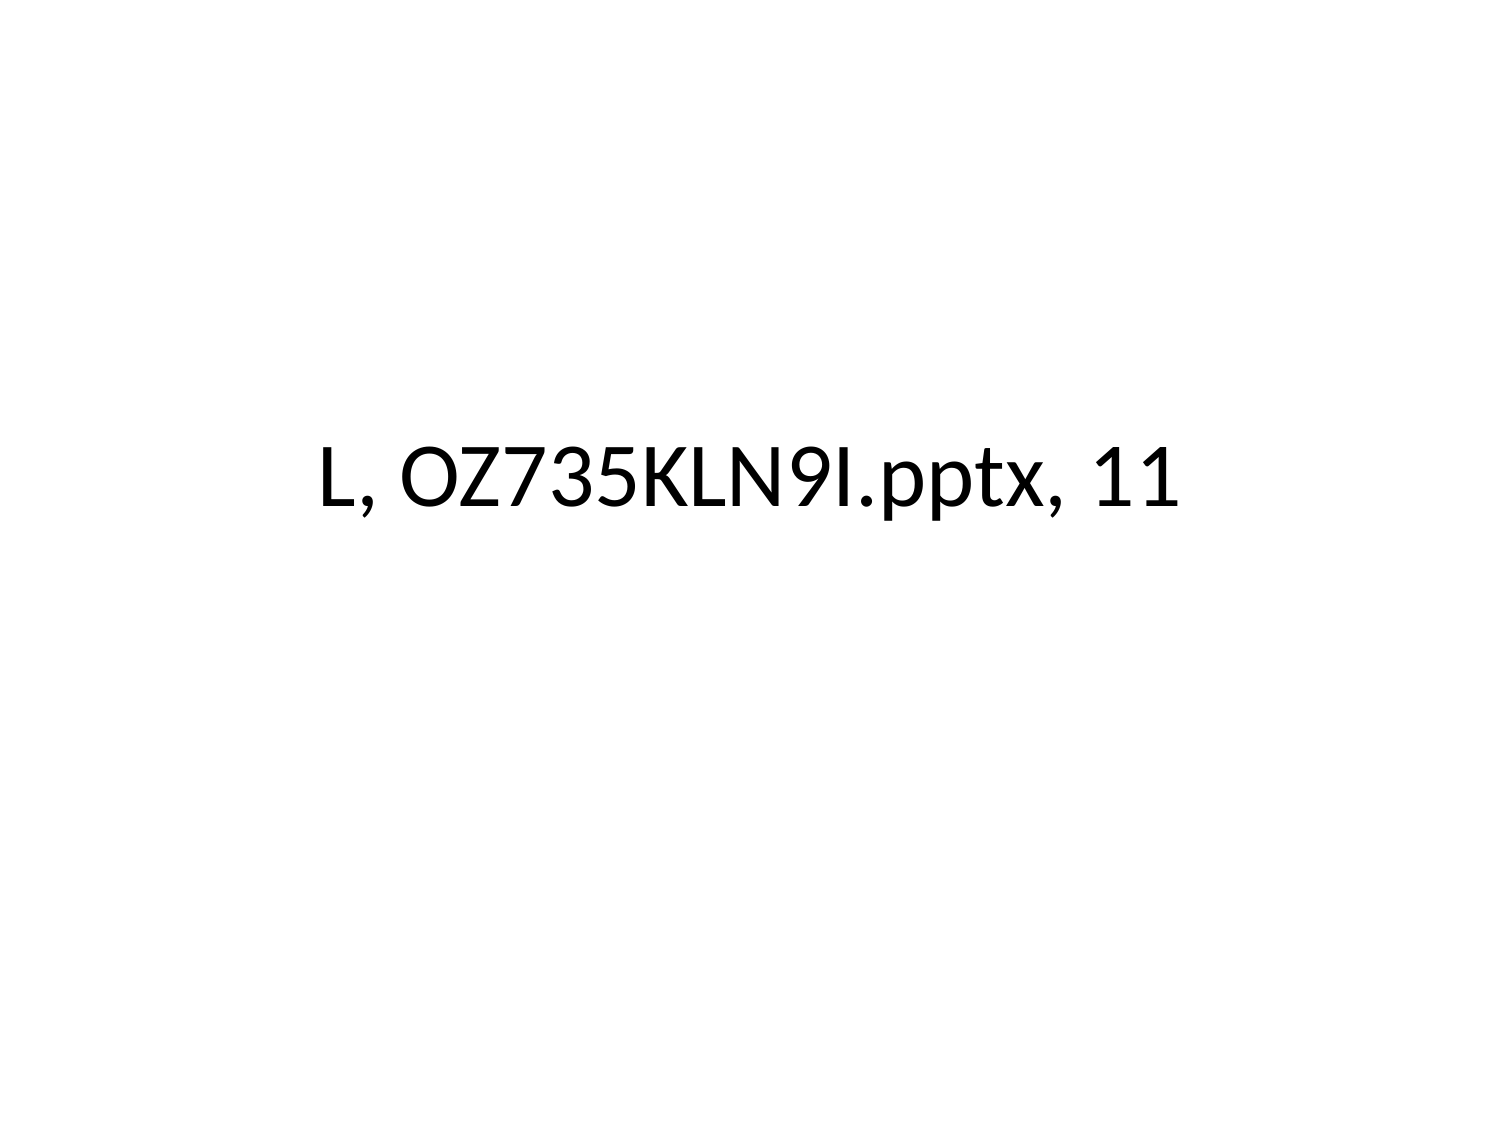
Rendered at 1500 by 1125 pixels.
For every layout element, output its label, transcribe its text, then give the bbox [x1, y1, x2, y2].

title L, OZ735KLN9I.pptx, 11 [112, 349, 1388, 591]
